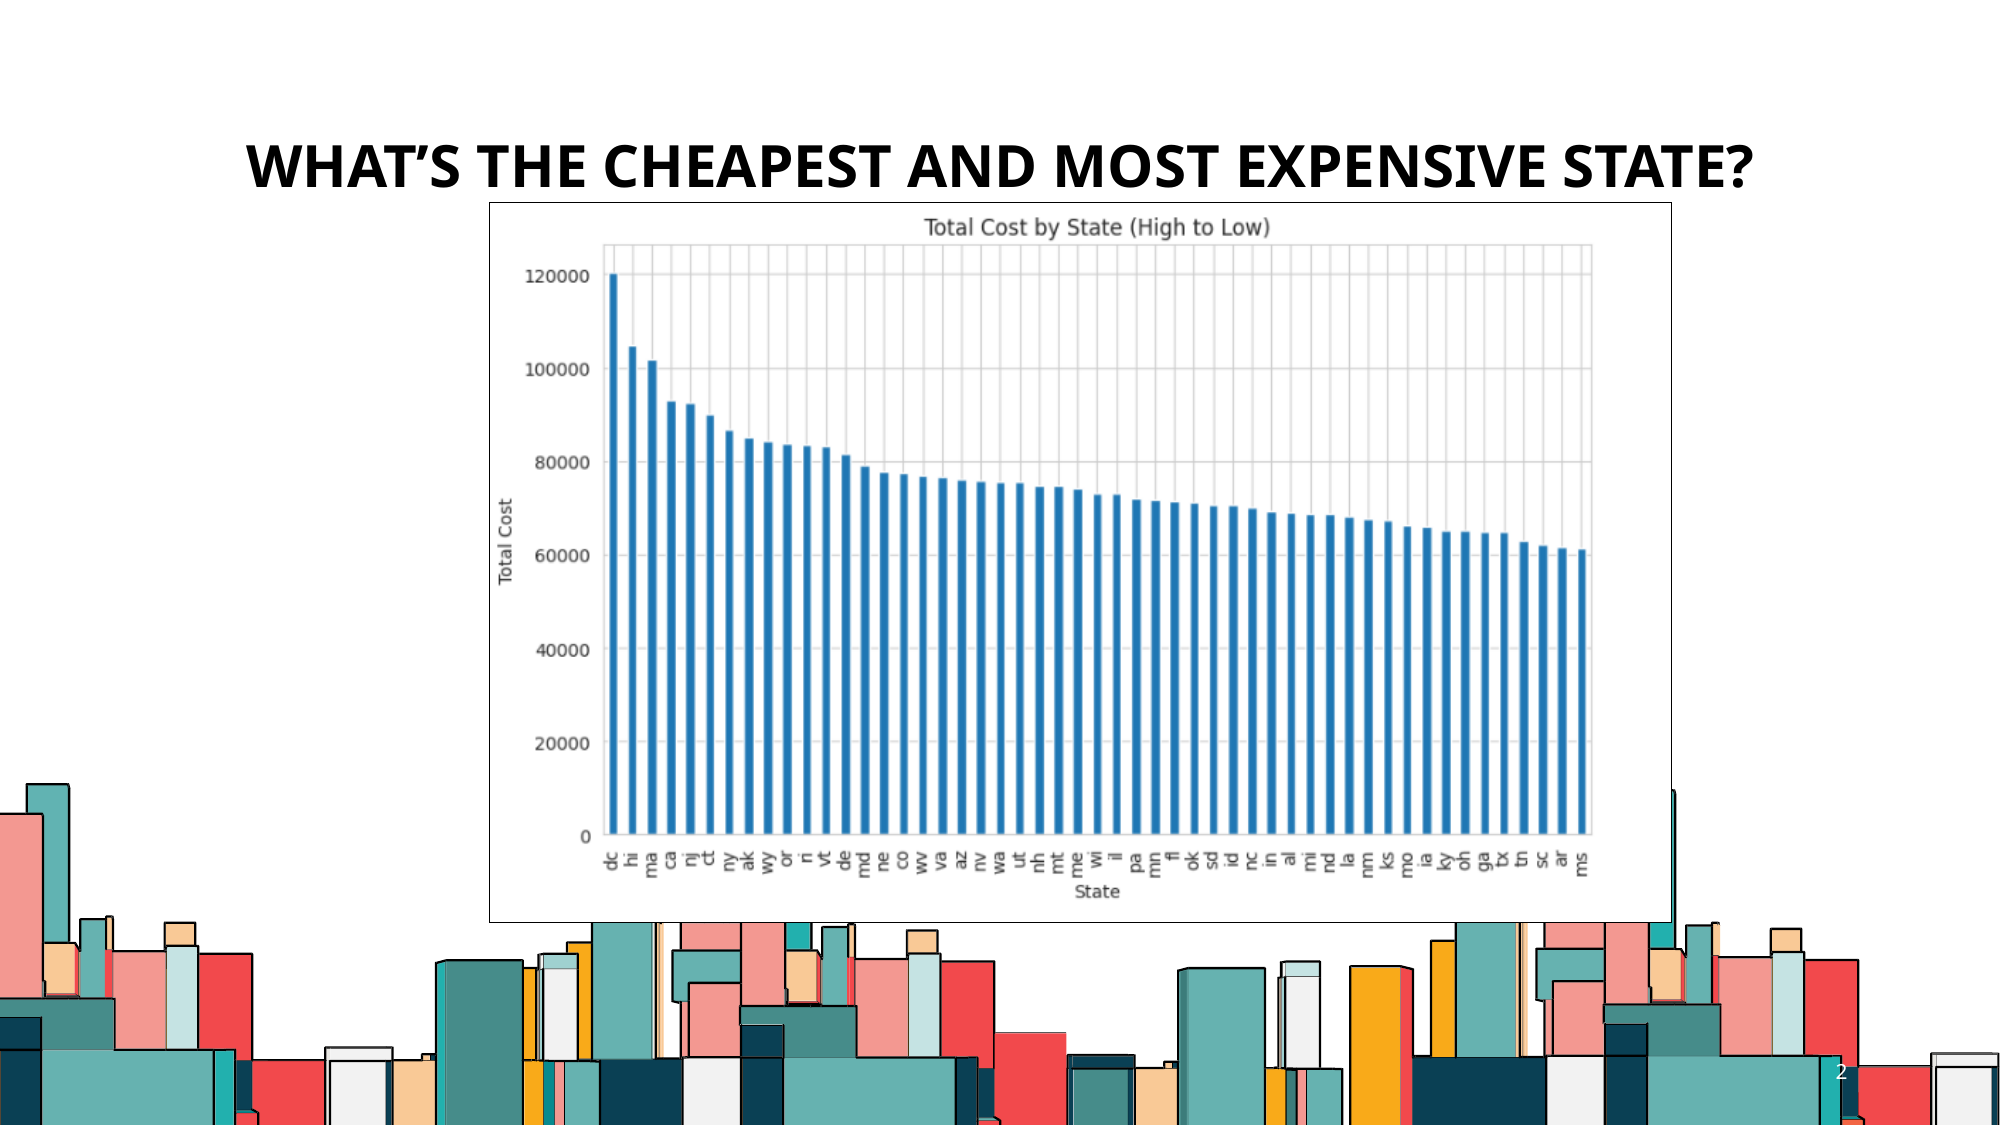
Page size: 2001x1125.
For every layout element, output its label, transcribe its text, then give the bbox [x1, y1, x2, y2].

title What’s the cheapest and most expensive State? [154, 60, 1847, 278]
picture [489, 202, 1672, 923]
slide_number 2 [1412, 1042, 1863, 1103]
